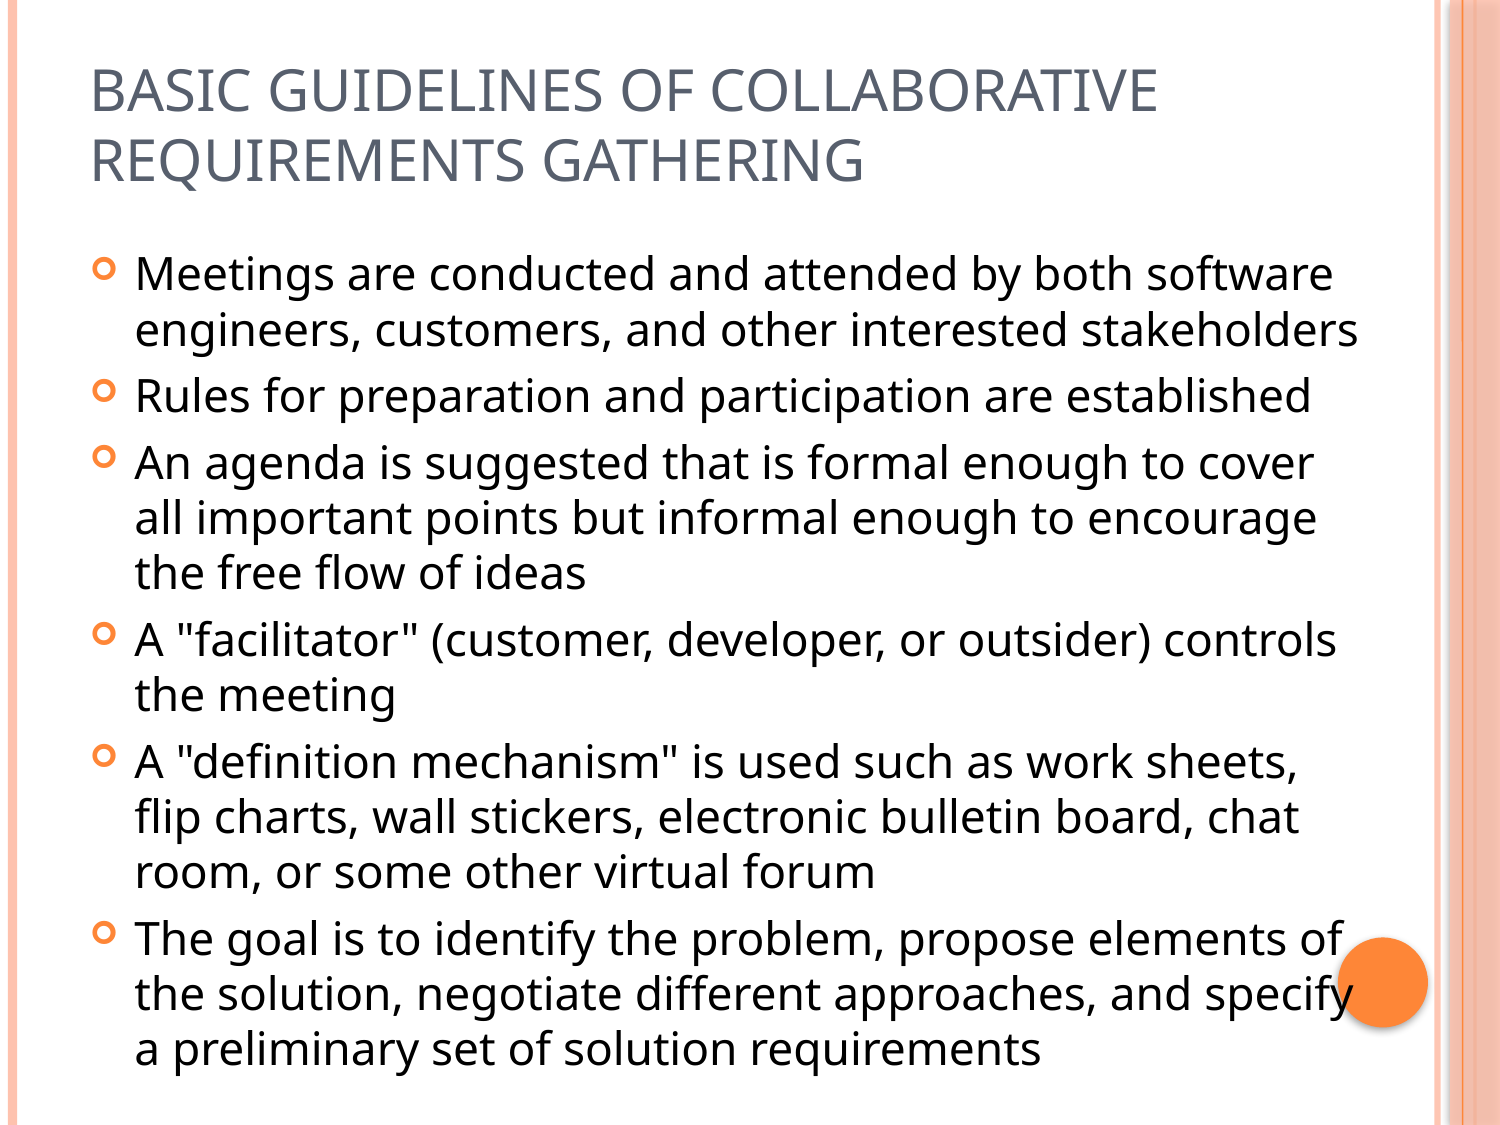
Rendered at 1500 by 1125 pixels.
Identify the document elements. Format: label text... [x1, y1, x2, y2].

list Meetings are conducted and attended by both software engineers, customers, and other interested stakeholders Rules for preparation and participation are established An agenda is suggested that is formal enough to cover all important points but informal enough to encourage the free flow of ideas A "facilitator" (customer, developer, or outsider) controls the meeting A "definition mechanism" is used such as work sheets, flip charts, wall stickers, electronic bulletin board, chat room, or some other virtual forum The goal is to identify the problem, propose elements of the solution, negotiate different approaches, and specify a preliminary set of solution requirements [75, 237, 1388, 1125]
title Basic Guidelines of Collaborative Requirements Gathering [75, 45, 1300, 200]
